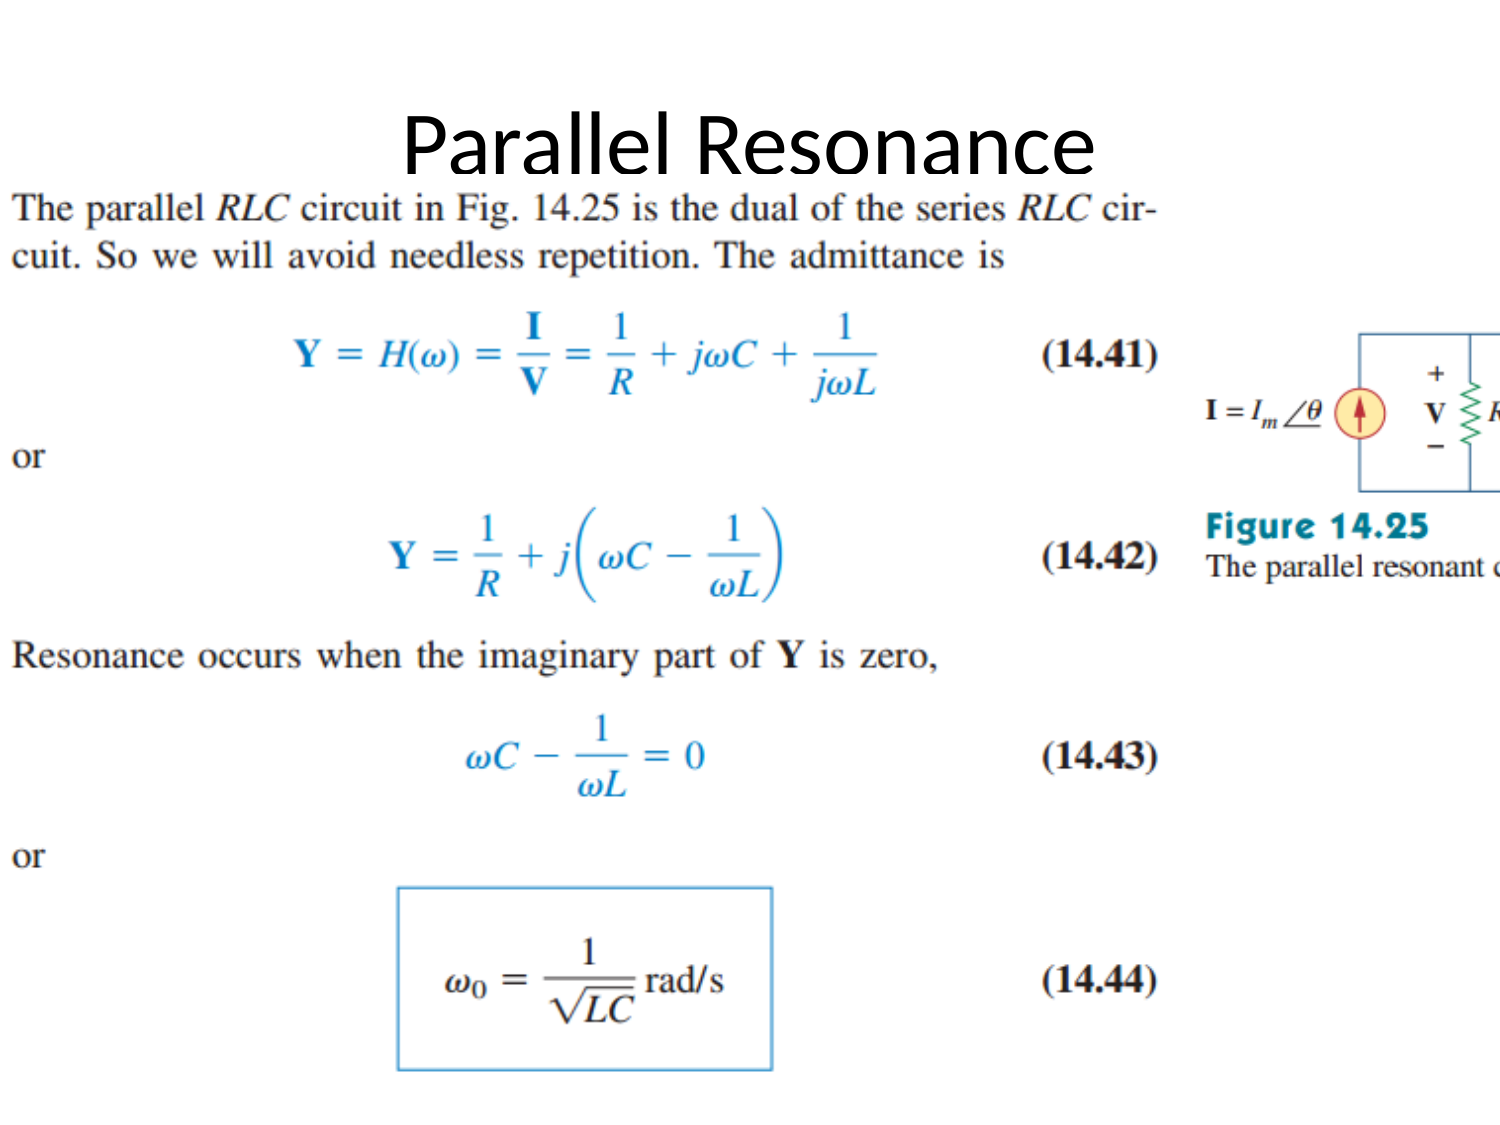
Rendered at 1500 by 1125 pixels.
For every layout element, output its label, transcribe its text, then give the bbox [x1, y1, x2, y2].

title Parallel Resonance [75, 45, 1425, 233]
picture [0, 174, 1181, 1076]
picture [1182, 324, 1500, 588]
